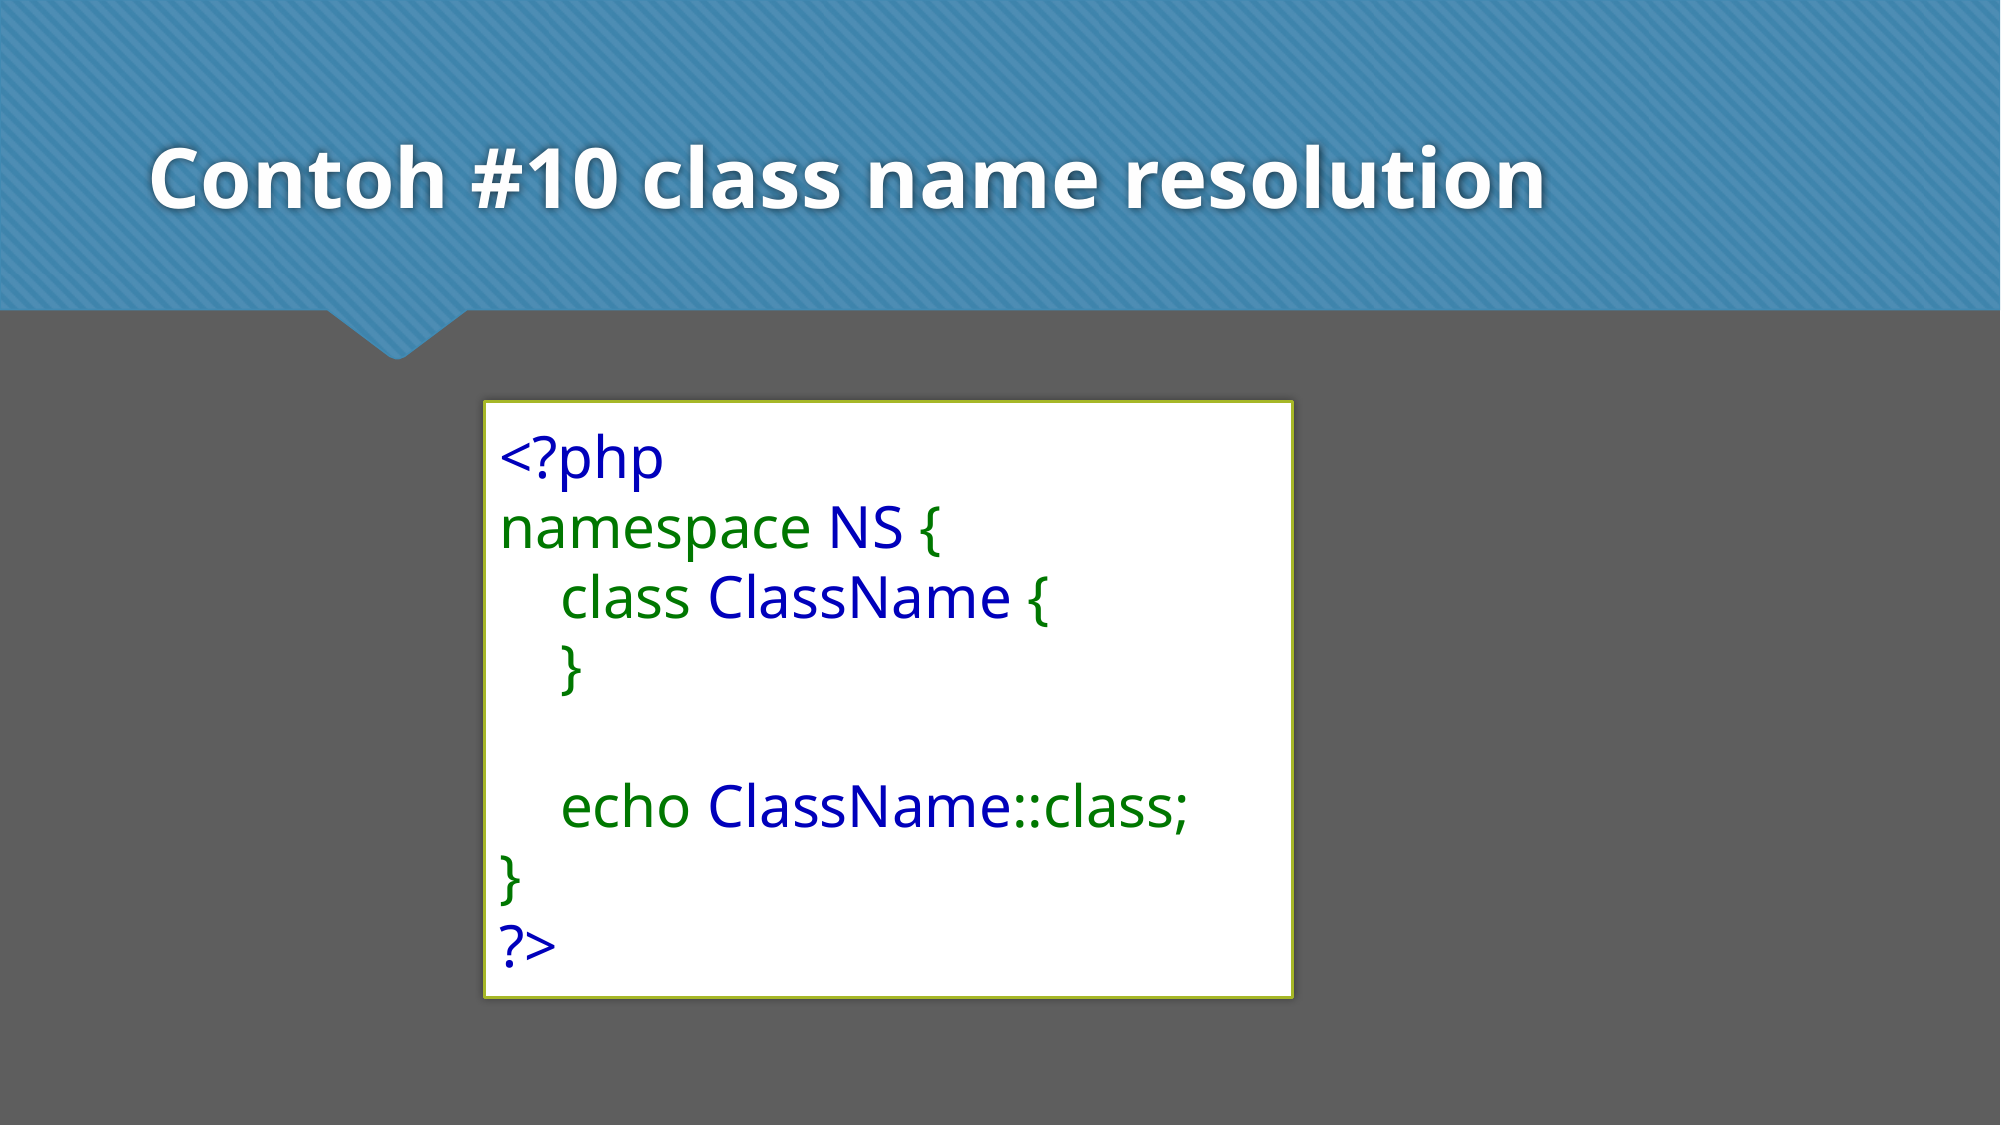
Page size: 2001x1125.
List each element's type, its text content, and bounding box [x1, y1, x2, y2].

list <?php namespace NS { class ClassName { } echo ClassName::class; } ?> [483, 400, 1294, 999]
title Contoh #10 class name resolution [132, 73, 1868, 233]
